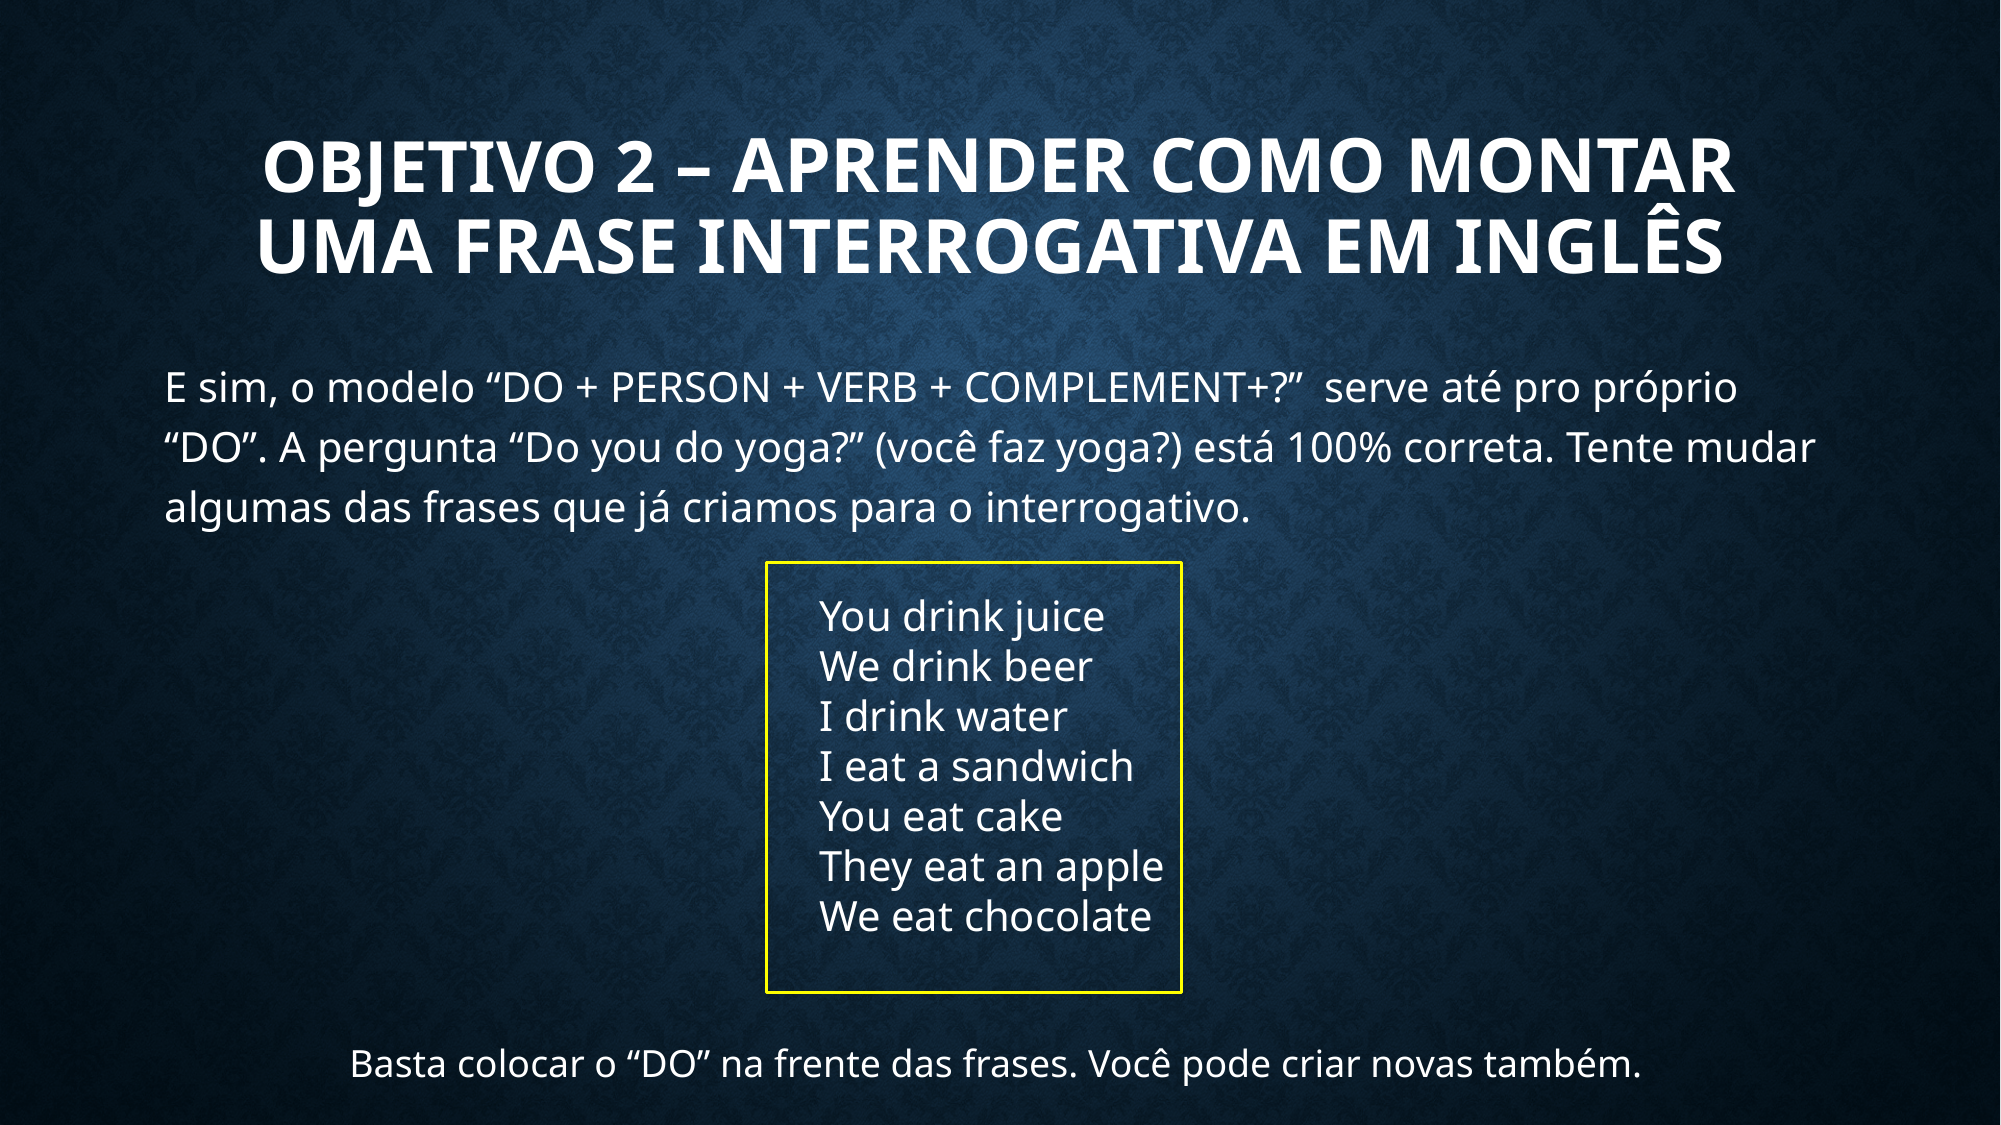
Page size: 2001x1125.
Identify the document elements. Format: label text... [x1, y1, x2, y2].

list E sim, o modelo “DO + PERSON + VERB + COMPLEMENT+?” serve até pro próprio “DO”. A pergunta “Do you do yoga?” (você faz yoga?) está 100% correta. Tente mudar algumas das frases que já criamos para o interrogativo. [149, 343, 1849, 543]
text_box [765, 561, 1183, 994]
title OBJETIVO 2 – aprender como montar uma frase interrogativa em inglês [149, 99, 1849, 318]
text_box You drink juice We drink beer I drink water I eat a sandwich You eat cake They eat an apple We eat chocolate [804, 582, 1280, 1032]
text_box Basta colocar o “DO” na frente das frases. Você pode criar novas também. [334, 1032, 1713, 1093]
